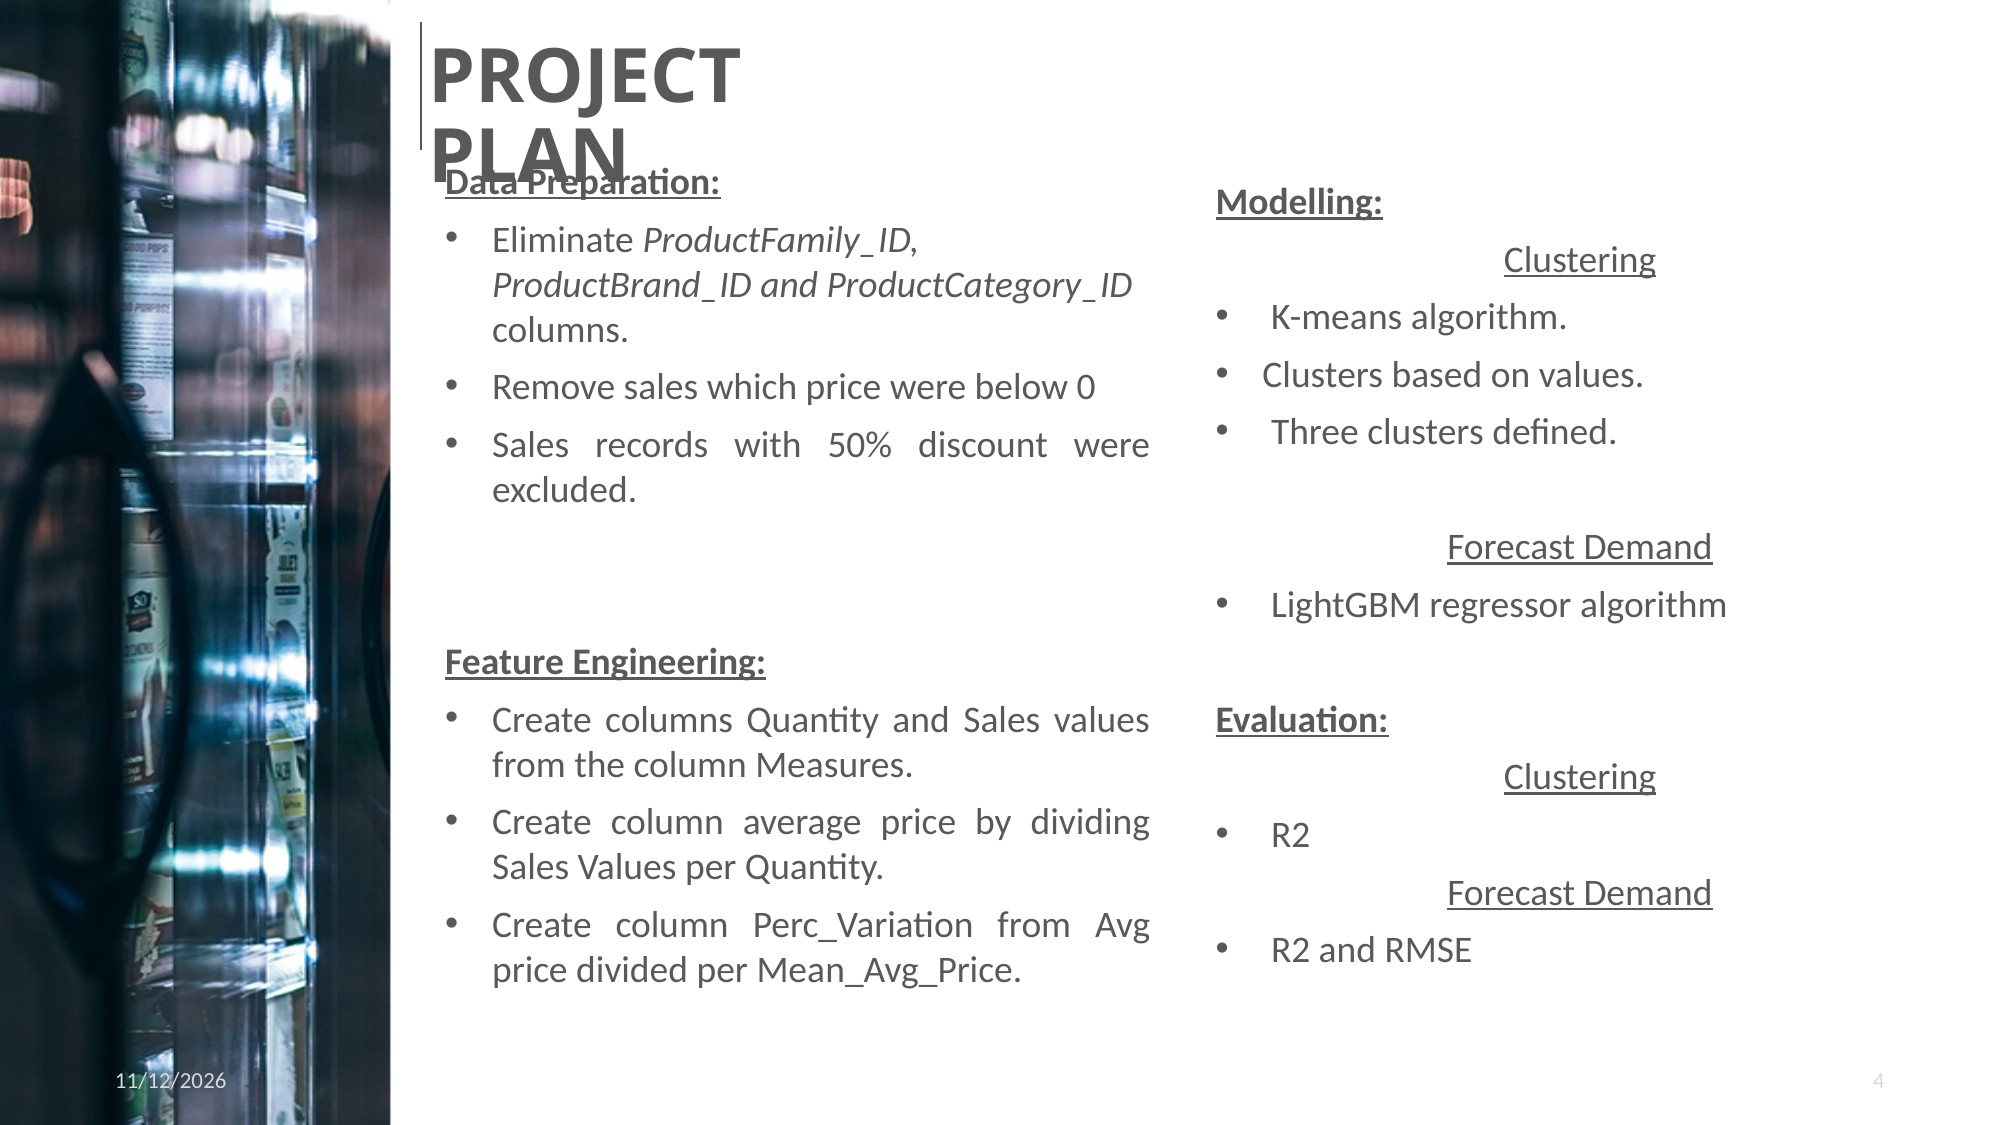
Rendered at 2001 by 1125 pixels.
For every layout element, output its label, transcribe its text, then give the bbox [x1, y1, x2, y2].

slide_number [99, 1058, 567, 1103]
text_box PROJECT PLAN [426, 29, 954, 109]
text_box Data Preparation: Eliminate ProductFamily_ID, ProductBrand_ID and ProductCategory_ID columns. Remove sales which price were below 0 Sales records with 50% discount were excluded. Feature Engineering: Create columns Quantity and Sales values from the column Measures. Create column average price by dividing Sales Values per Quantity. Create column Perc_Variation from Avg price divided per Mean_Avg_Price. [430, 149, 1166, 997]
text_box Modelling: Clustering K-means algorithm. Clusters based on values. Three clusters defined. Forecast Demand LightGBM regressor algorithm Evaluation: Clustering R2 Forecast Demand R2 and RMSE [1200, 169, 1960, 978]
picture [0, 0, 2001, 1125]
slide_number 4 [1433, 1058, 1900, 1103]
